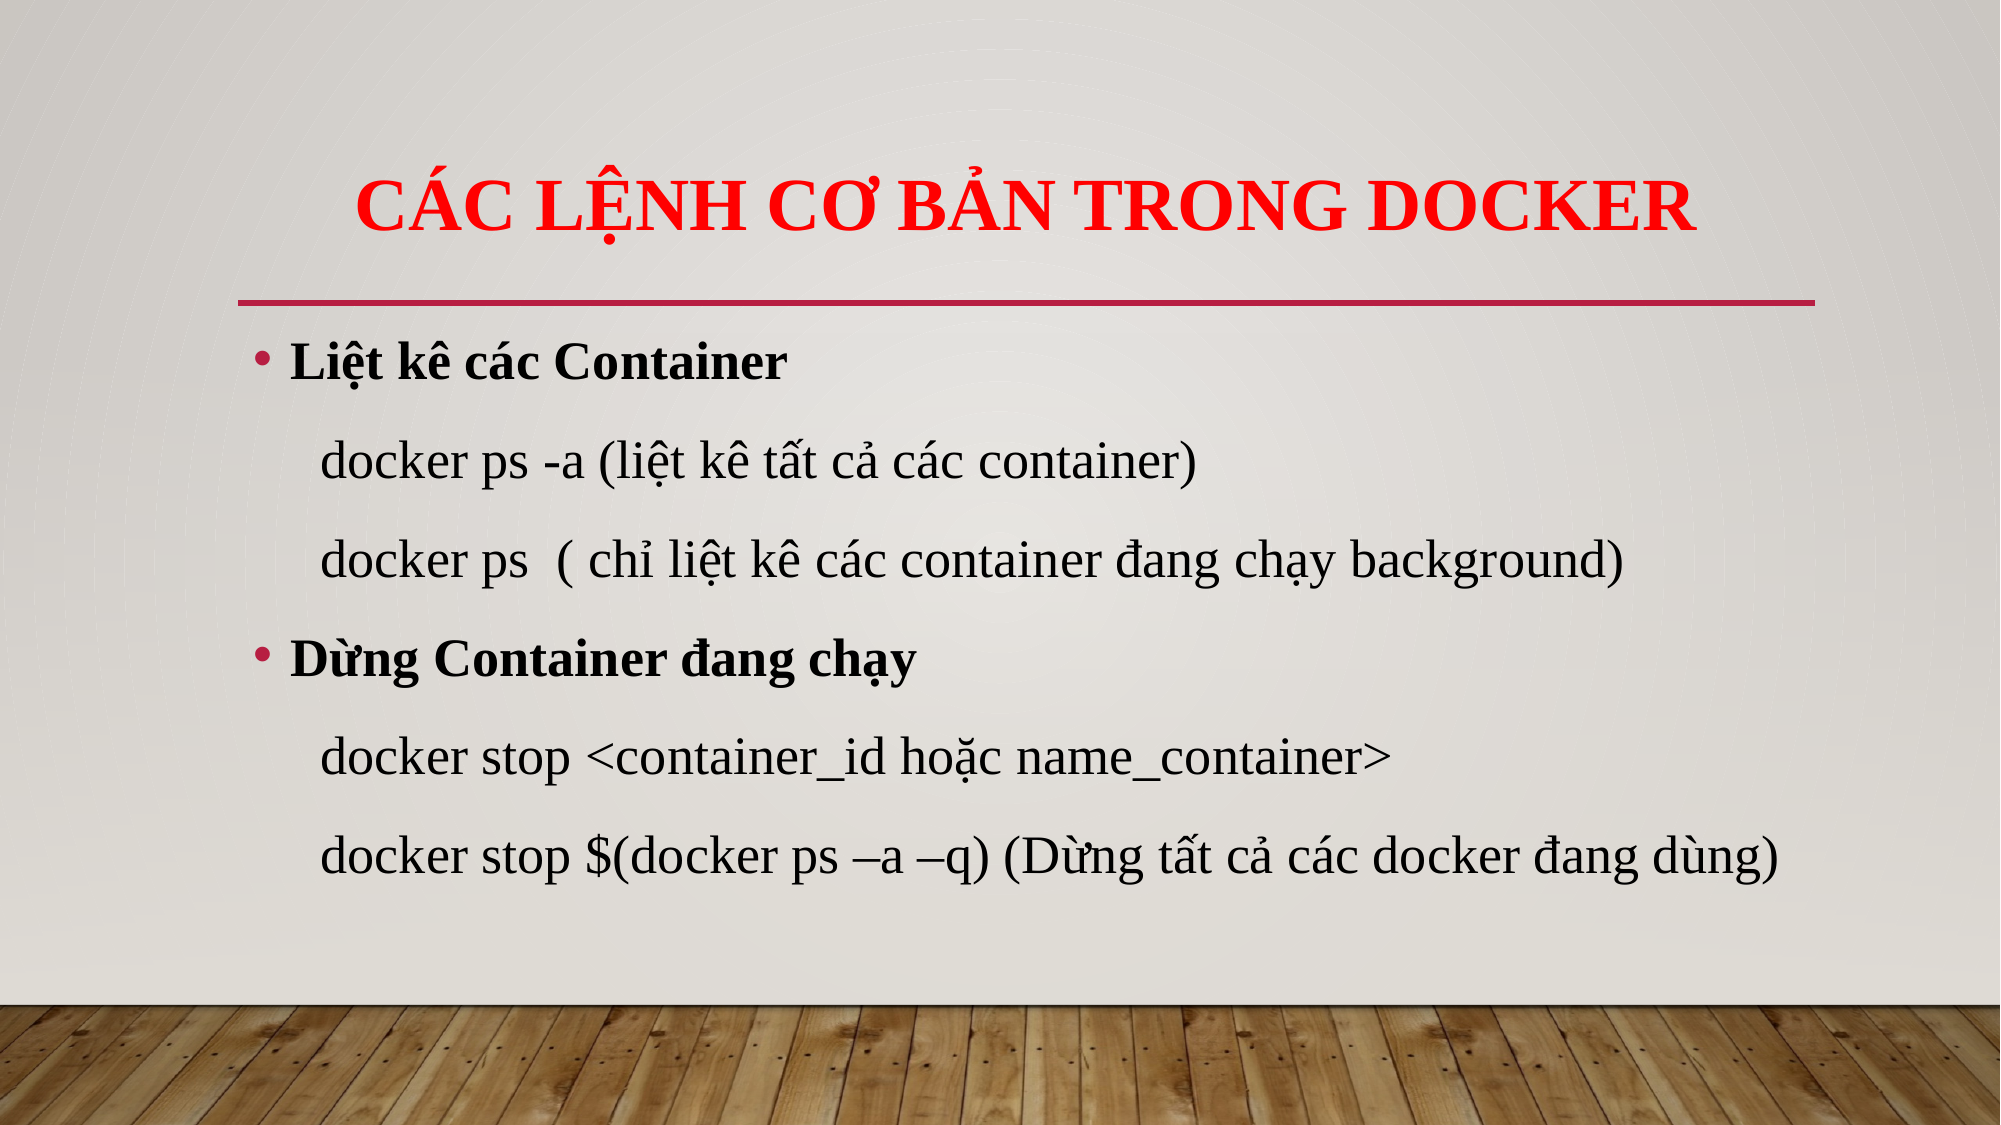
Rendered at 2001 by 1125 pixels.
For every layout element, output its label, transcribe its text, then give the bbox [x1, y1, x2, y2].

picture [0, 1005, 2000, 1125]
list Liệt kê các Container docker ps -a (liệt kê tất cả các container) docker ps ( chỉ liệt kê các container đang chạy background) Dừng Container đang chạy docker stop <container_id hoặc name_container> docker stop $(docker ps –a –q) (Dừng tất cả các docker đang dùng) [238, 331, 1814, 1005]
text_box Các lệnh cơ bản trong Docker [238, 158, 1814, 331]
